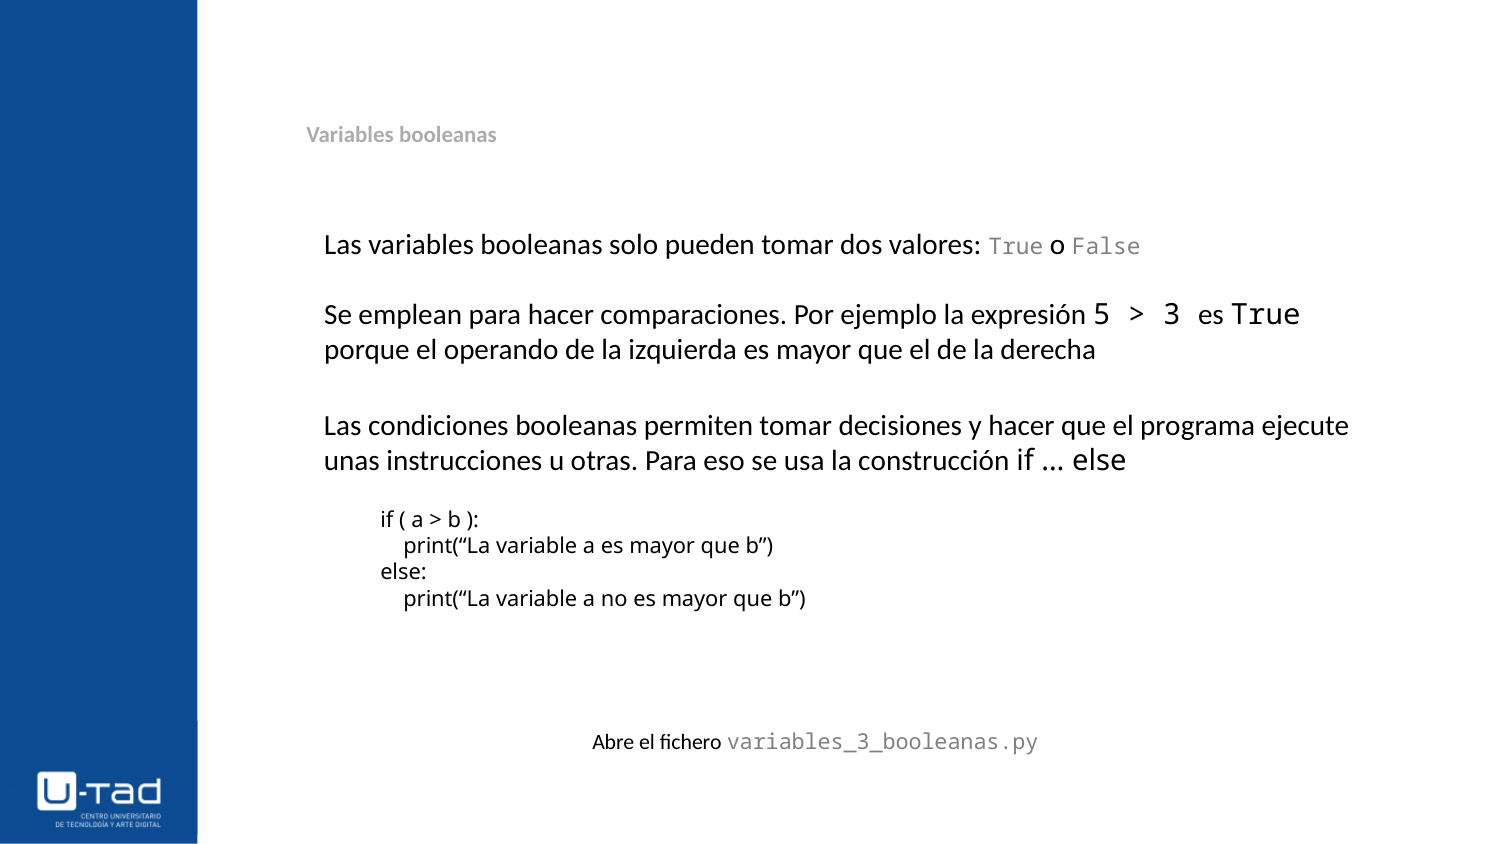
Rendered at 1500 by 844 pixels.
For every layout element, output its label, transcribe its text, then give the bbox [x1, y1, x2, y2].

text_box Las condiciones booleanas permiten tomar decisiones y hacer que el programa ejecute unas instrucciones u otras. Para eso se usa la construcción if … else if ( a > b ): print(“La variable a es mayor que b”) else: print(“La variable a no es mayor que b”) [309, 398, 1382, 648]
text_box Las variables booleanas solo pueden tomar dos valores: True o False Se emplean para hacer comparaciones. Por ejemplo la expresión 5 > 3 es True porque el operando de la izquierda es mayor que el de la derecha [309, 217, 1342, 373]
text_box Abre el fichero variables_3_booleanas.py [577, 720, 1054, 762]
title Variables booleanas [291, 37, 1500, 155]
picture [0, 721, 198, 834]
